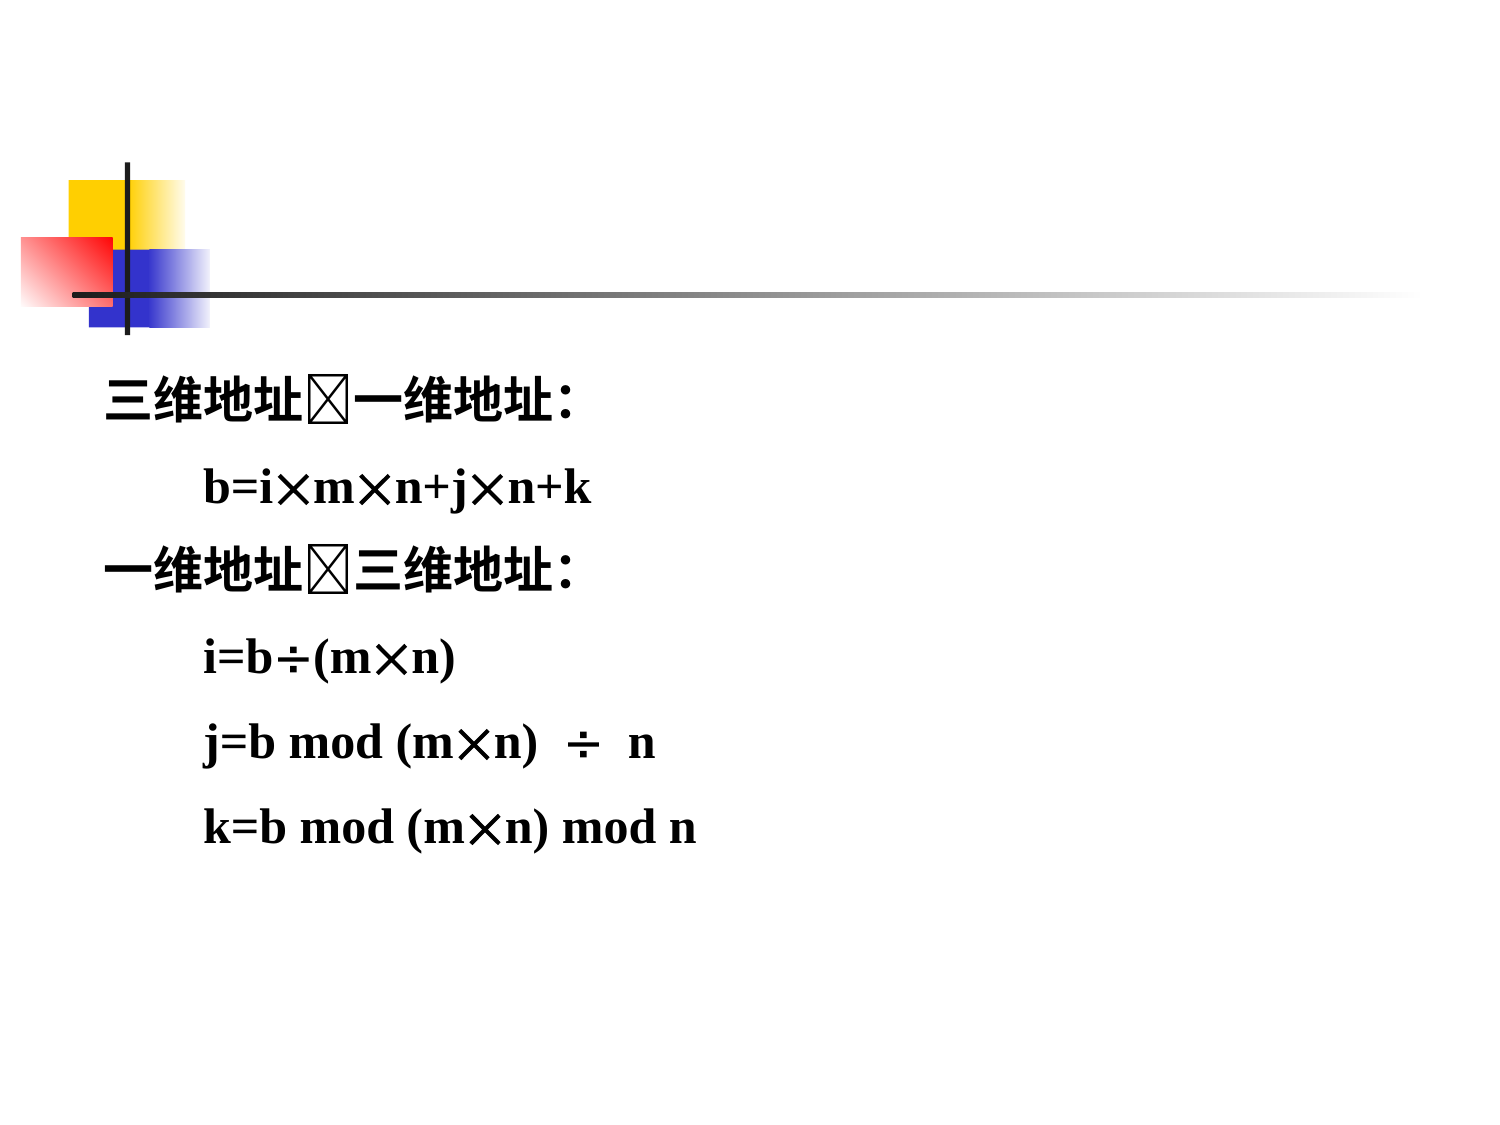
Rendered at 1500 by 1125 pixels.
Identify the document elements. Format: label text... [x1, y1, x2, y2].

text_box 三维地址一维地址： b=imn+jn+k 一维地址三维地址： i=b(mn) j=b mod (mn)  n k=b mod (mn) mod n [88, 361, 1376, 947]
